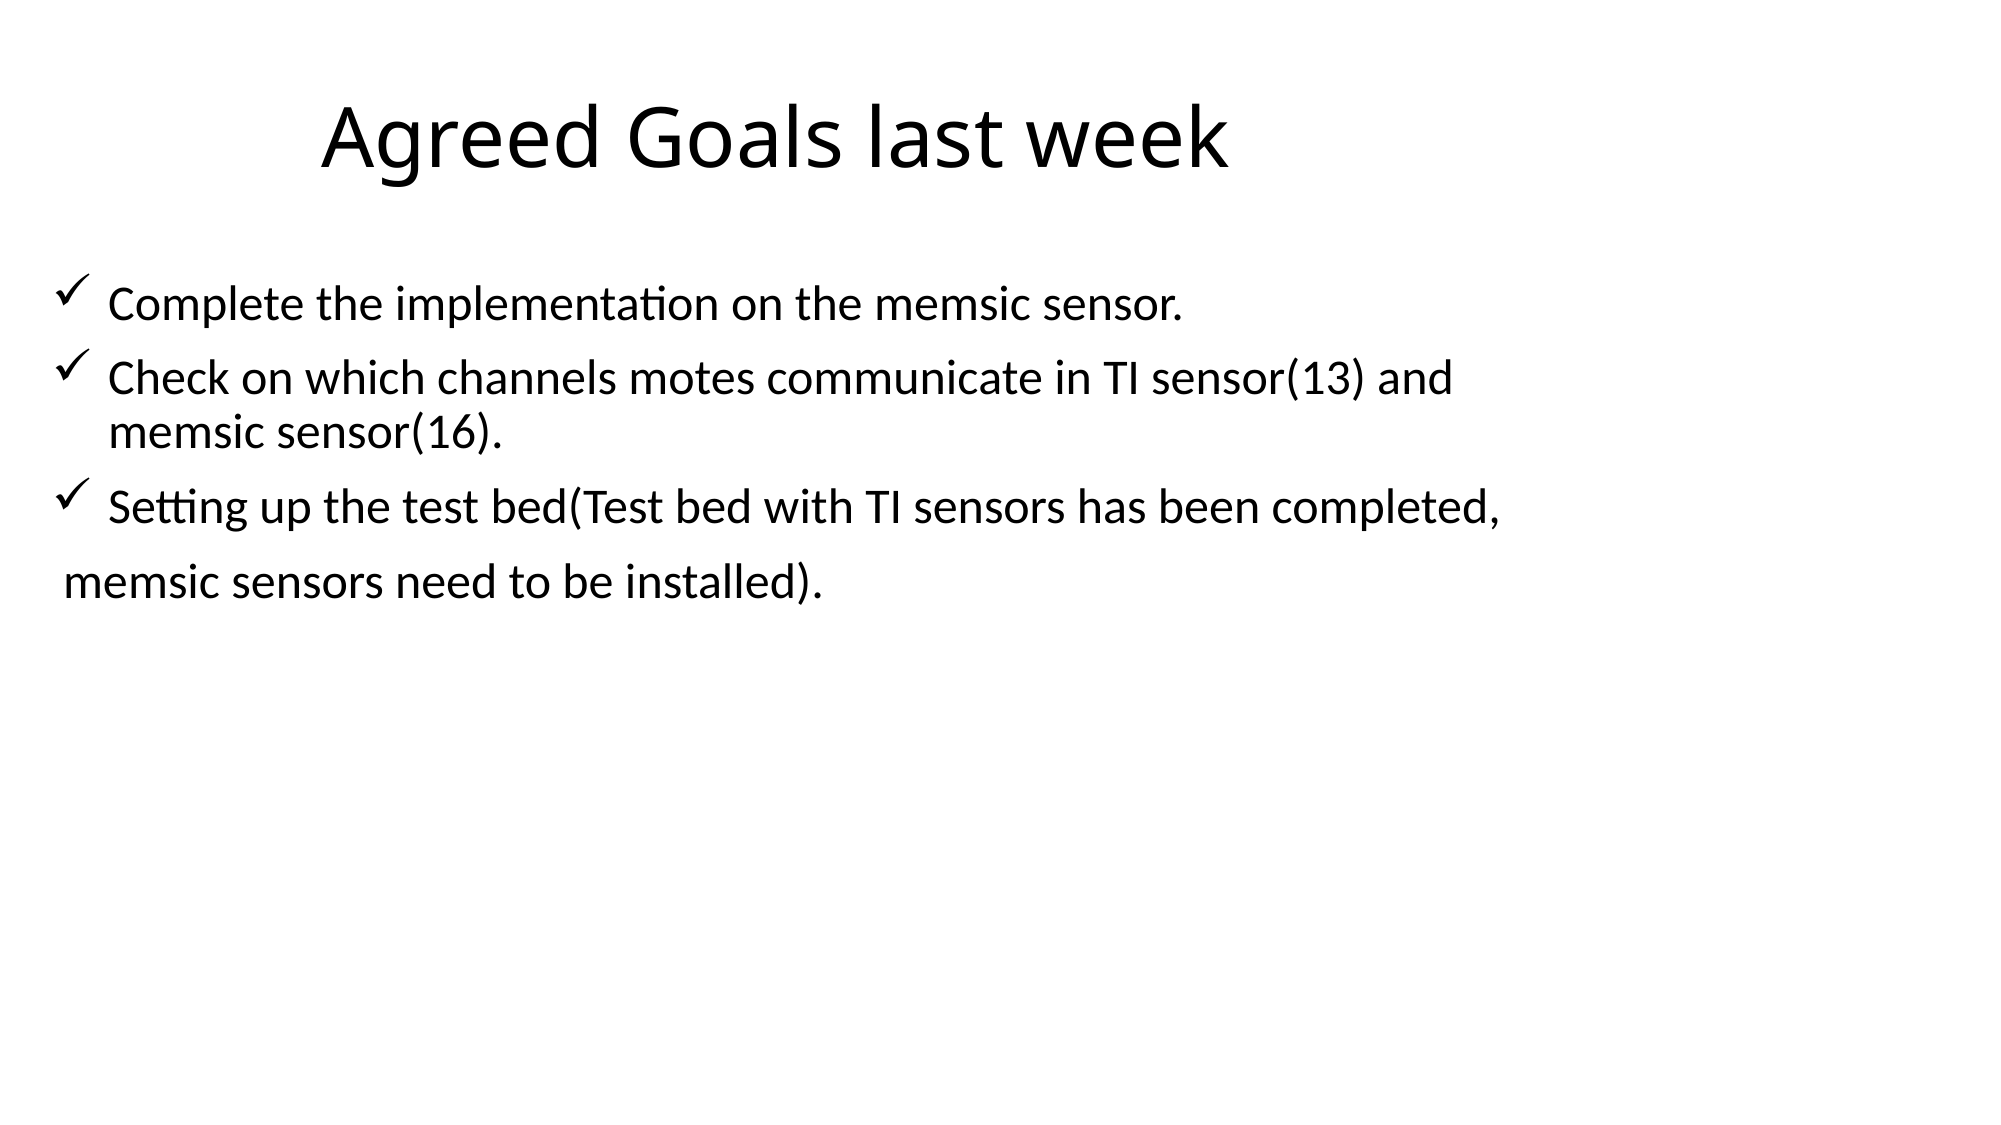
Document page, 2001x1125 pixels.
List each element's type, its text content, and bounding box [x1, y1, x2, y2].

title Agreed Goals last week [36, 32, 1537, 193]
subtitle Complete the implementation on the memsic sensor. Check on which channels motes communicate in TI sensor(13) and memsic sensor(16). Setting up the test bed(Test bed with TI sensors has been completed, memsic sensors need to be installed). [36, 269, 1537, 720]
